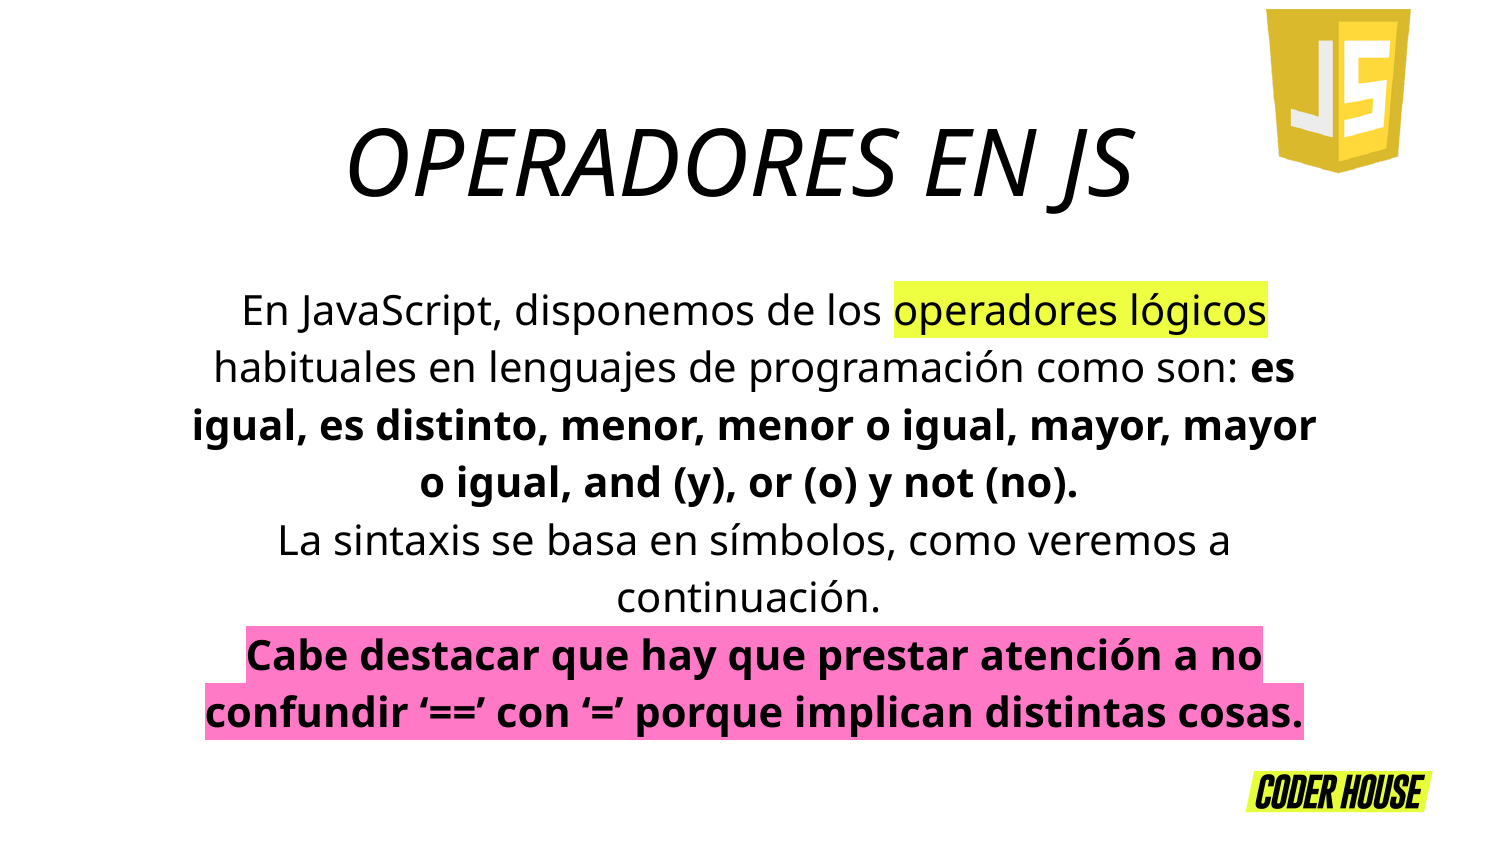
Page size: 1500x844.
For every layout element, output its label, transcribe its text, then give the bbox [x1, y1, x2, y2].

picture [1241, 764, 1437, 819]
picture [1176, 0, 1500, 183]
text_box En JavaScript, disponemos de los operadores lógicos habituales en lenguajes de programación como son: es igual, es distinto, menor, menor o igual, mayor, mayor o igual, and (y), or (o) y not (no). La sintaxis se basa en símbolos, como veremos a continuación. Cabe destacar que hay que prestar atención a no confundir ‘==’ con ‘=’ porque implican distintas cosas. [174, 261, 1335, 712]
text_box OPERADORES EN JS [274, 87, 1204, 250]
